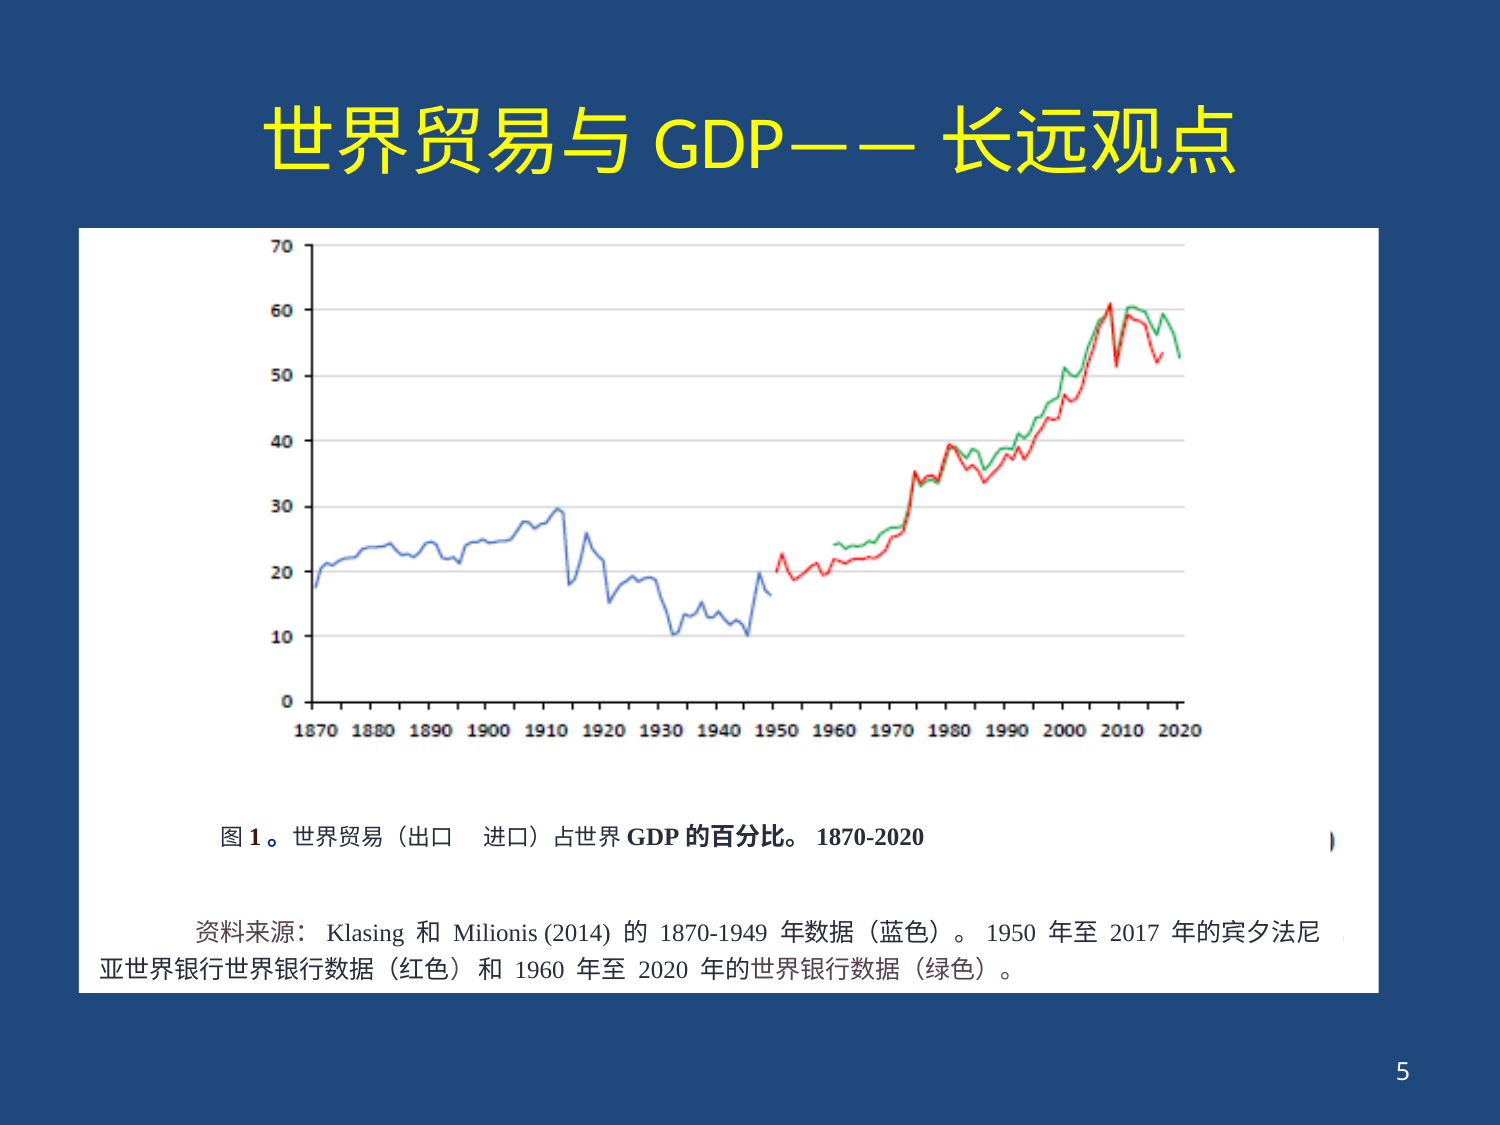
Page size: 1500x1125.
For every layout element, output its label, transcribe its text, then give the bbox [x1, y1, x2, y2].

slide_number 5 [1074, 1042, 1425, 1103]
title 世界贸易与GDP——长远观点 [75, 45, 1425, 233]
picture [78, 228, 1379, 993]
